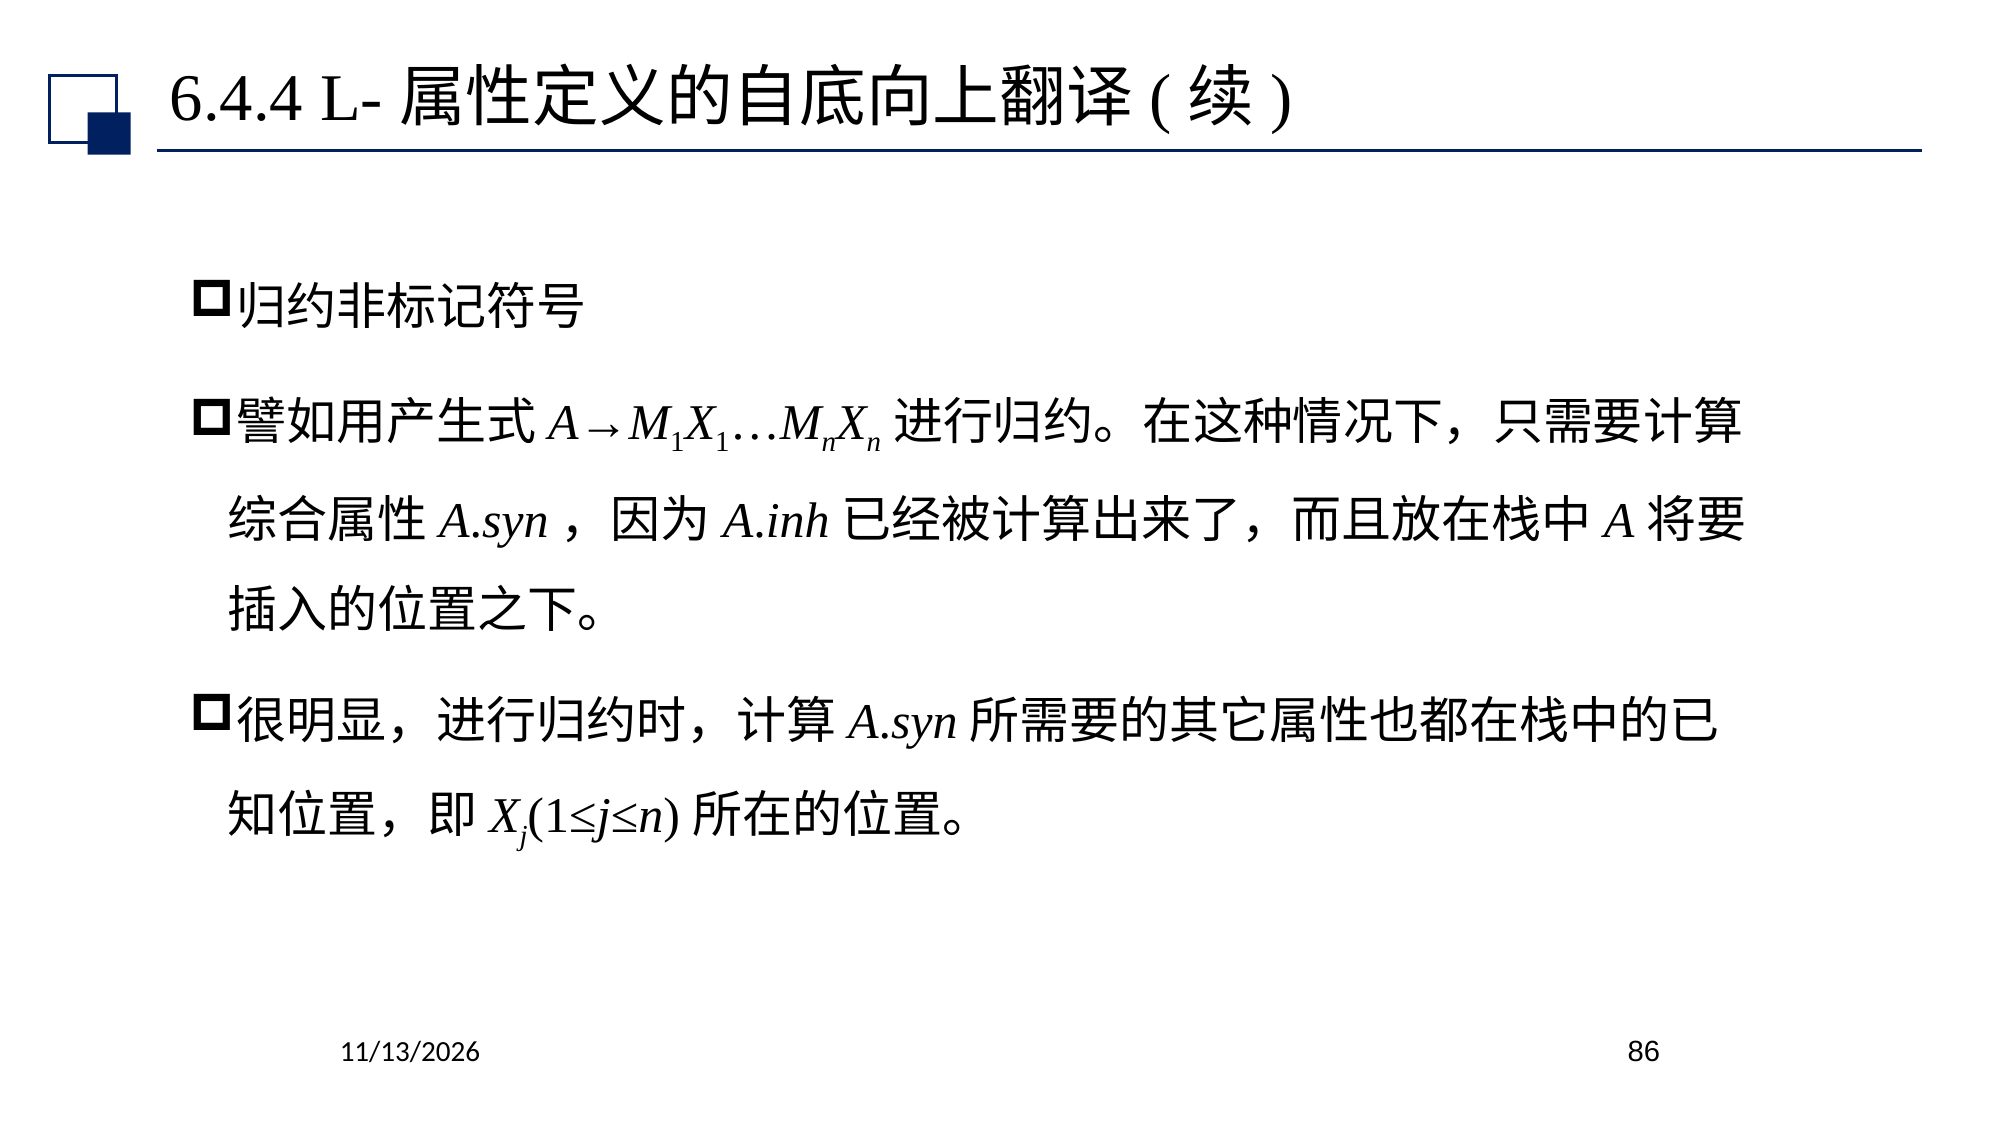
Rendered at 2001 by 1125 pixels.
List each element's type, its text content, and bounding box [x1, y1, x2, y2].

text_box 86 [1325, 1024, 1675, 1103]
text_box 2022/7/14 [324, 1024, 675, 1103]
list 归约非标记符号 譬如用产生式A→M1X1…MnXn进行归约。在这种情况下，只需要计算综合属性A.syn，因为A.inh已经被计算出来了，而且放在栈中A将要插入的位置之下。 很明显，进行归约时，计算A.syn所需要的其它属性也都在栈中的已知位置，即Xj(1≤j≤n)所在的位置。 [174, 236, 1780, 914]
title 6.4.4 L-属性定义的自底向上翻译(续) [154, 50, 1880, 143]
